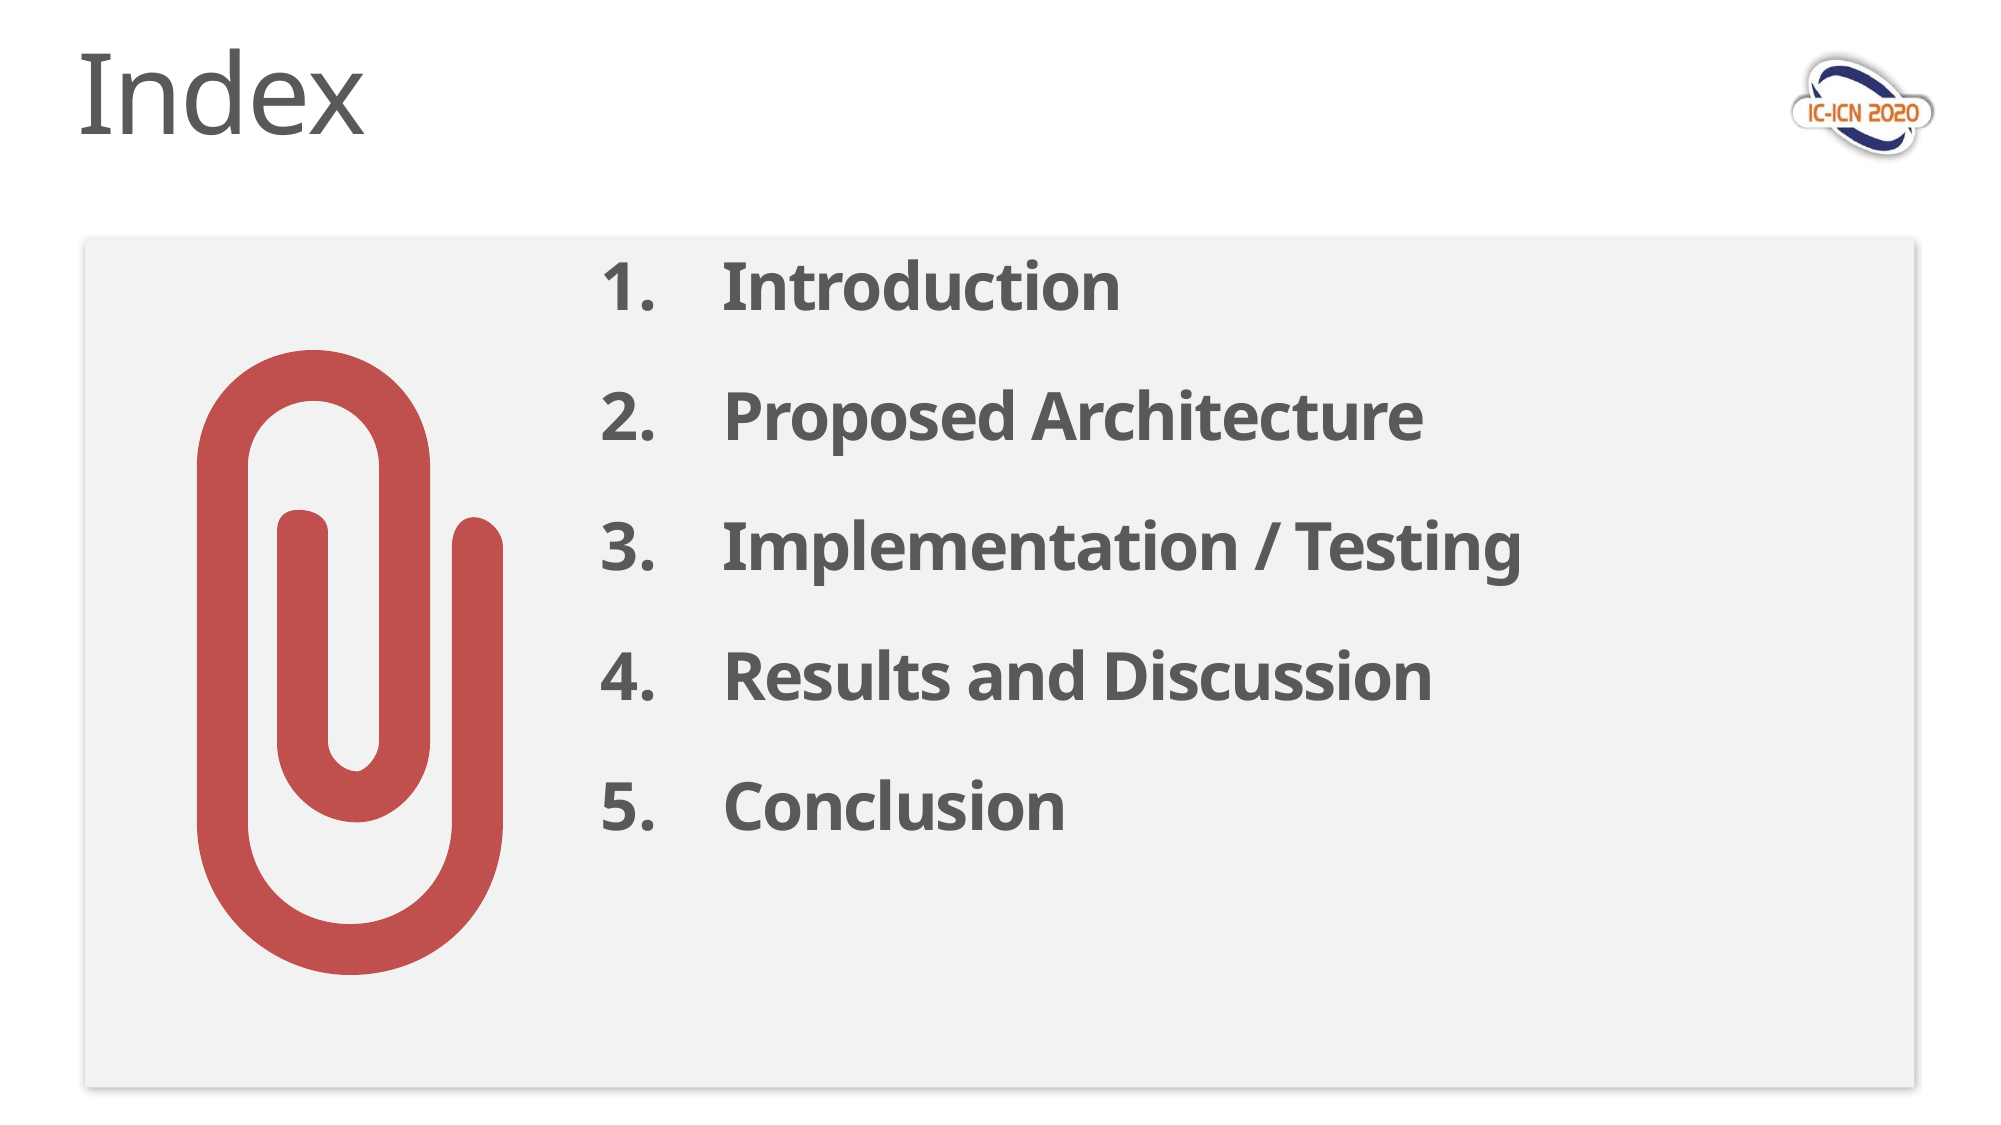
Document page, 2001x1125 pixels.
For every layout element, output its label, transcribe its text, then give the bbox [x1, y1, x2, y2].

list Introduction Proposed Architecture Implementation / Testing Results and Discussion Conclusion [570, 560, 1710, 765]
title Index [62, 29, 1953, 205]
